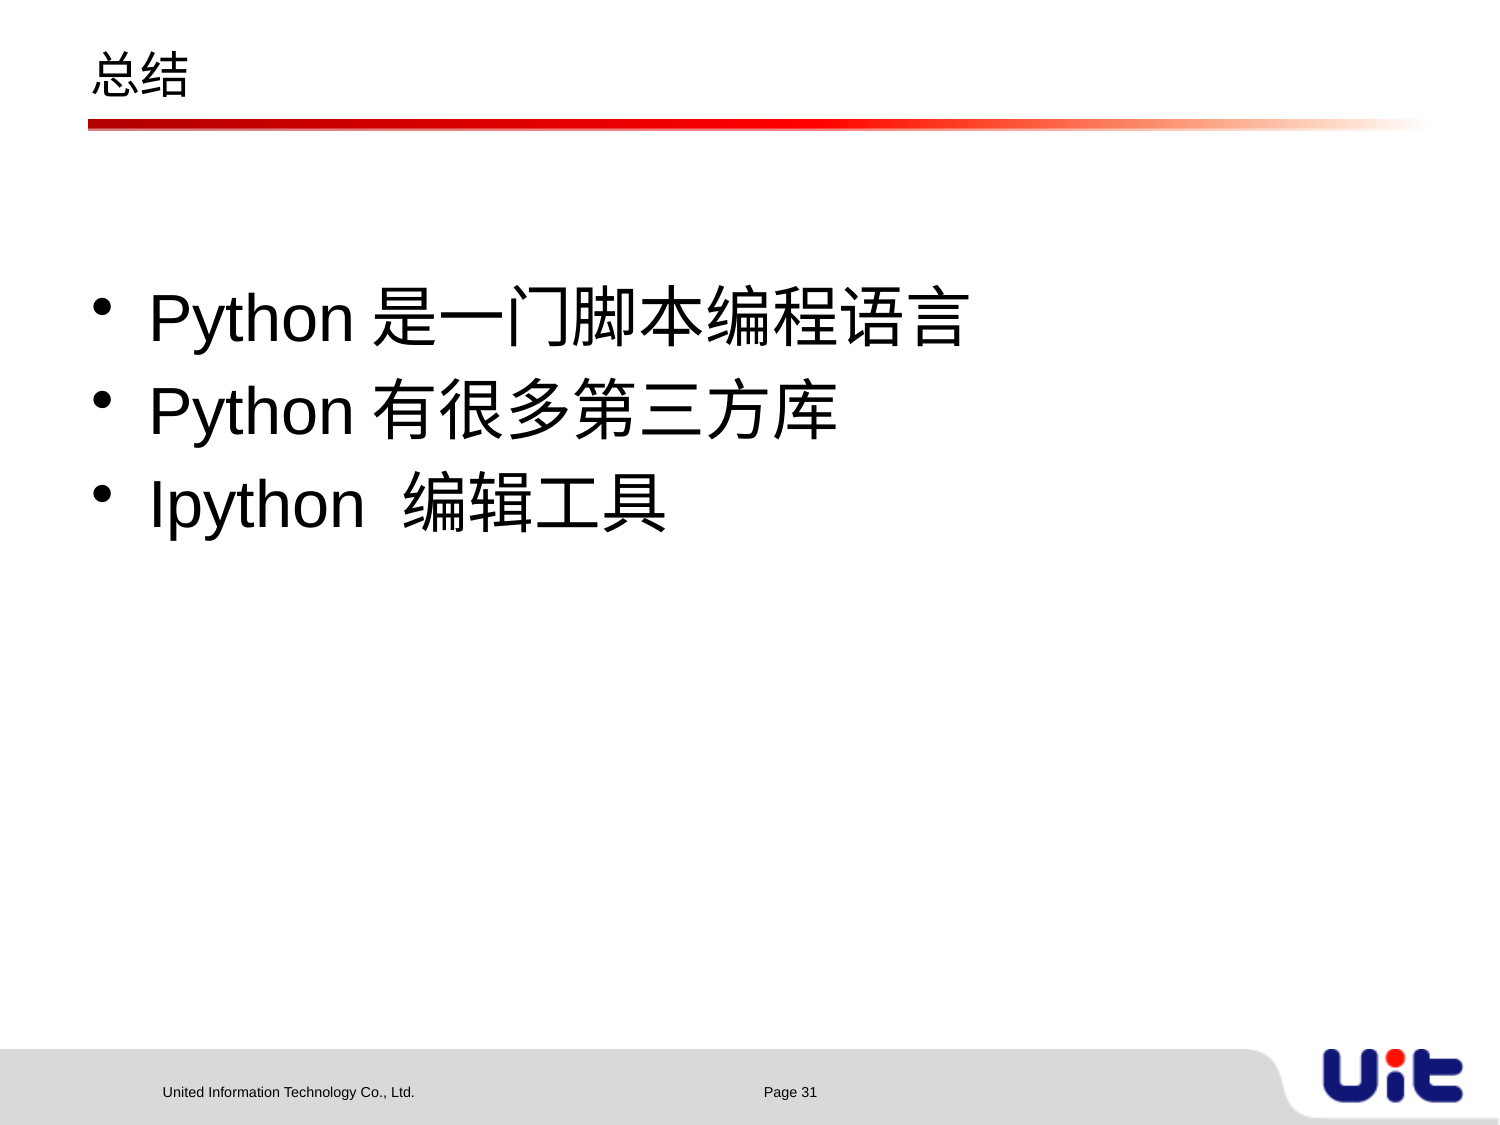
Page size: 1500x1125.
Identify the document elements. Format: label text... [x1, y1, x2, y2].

picture [88, 119, 1436, 131]
picture [0, 1049, 1500, 1125]
title 总结 [74, 32, 1426, 114]
list Python是一门脚本编程语言 Python有很多第三方库 Ipython 编辑工具 [76, 266, 1428, 1010]
slide_number Page 31 [619, 1058, 833, 1125]
